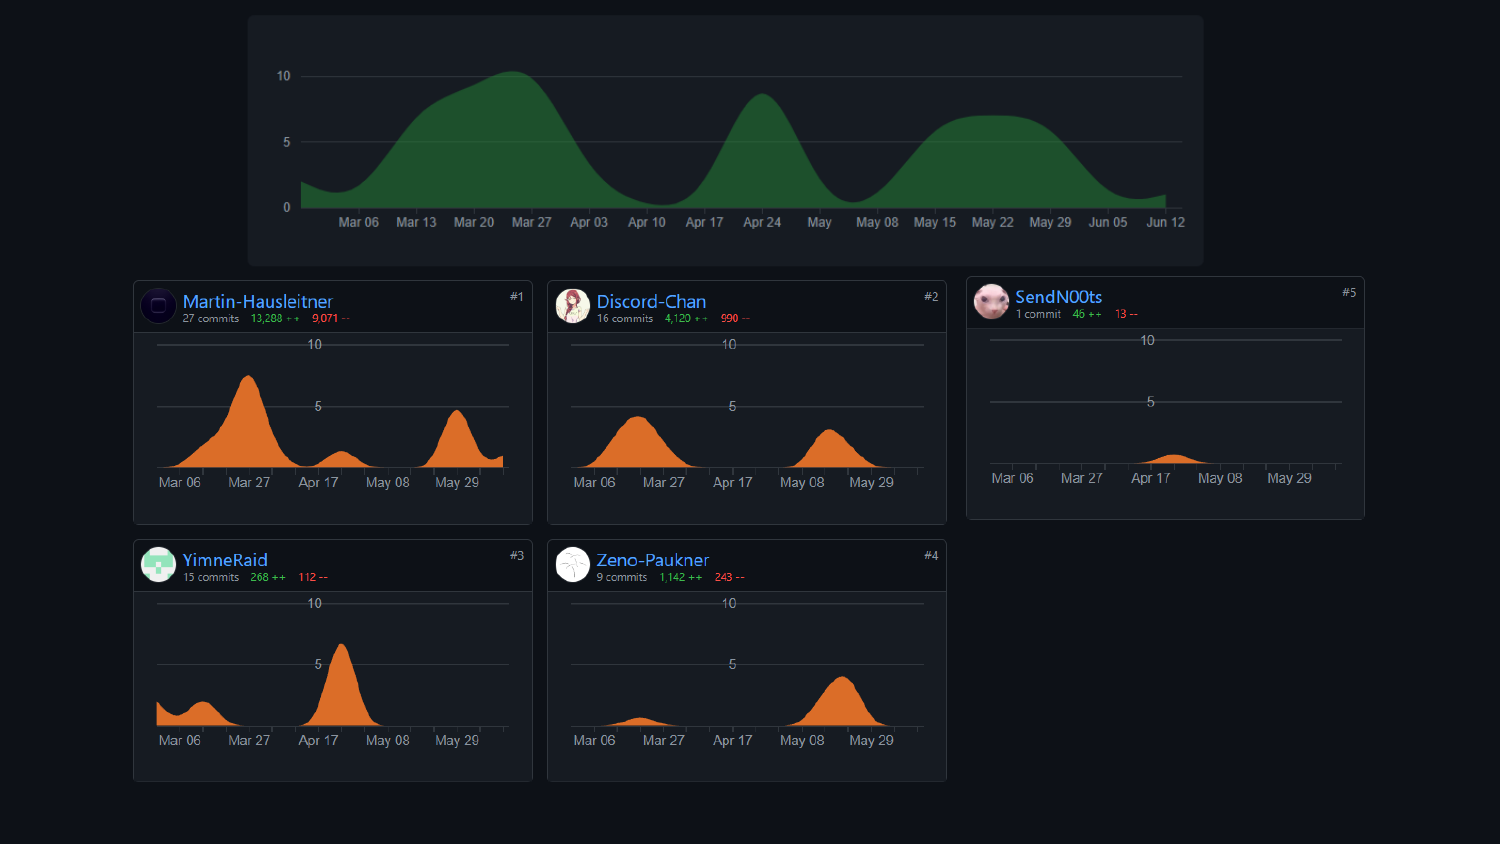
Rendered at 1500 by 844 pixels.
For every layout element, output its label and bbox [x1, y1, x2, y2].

picture [130, 12, 1381, 791]
